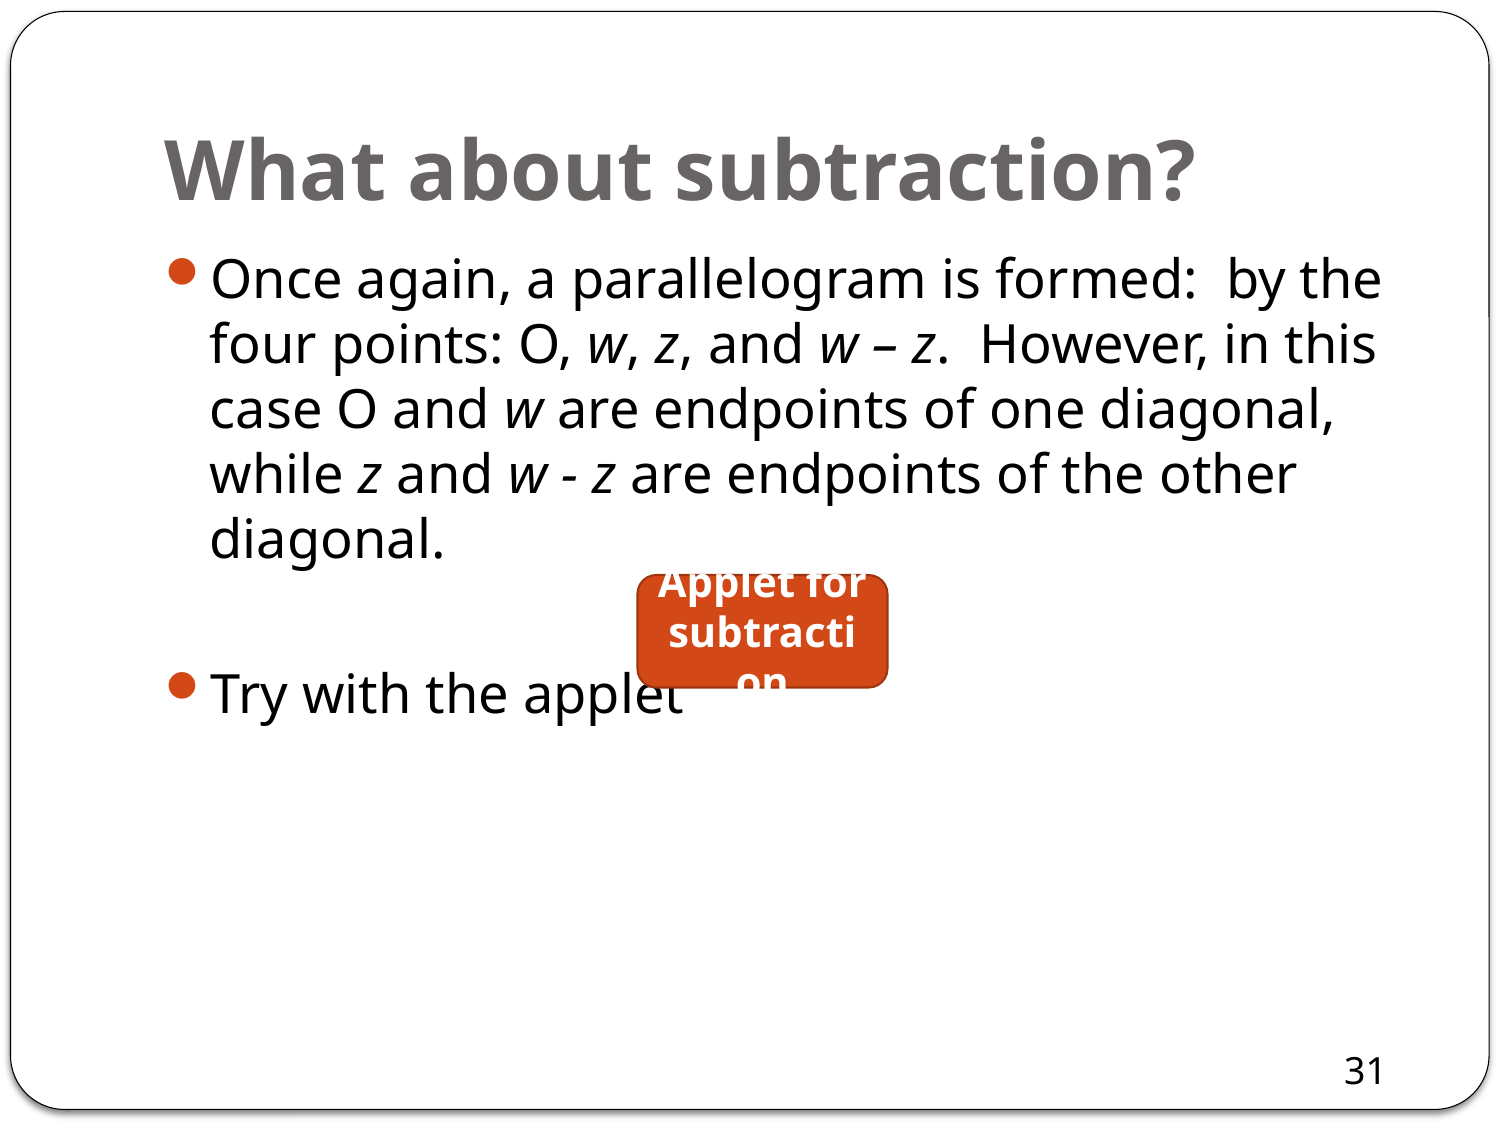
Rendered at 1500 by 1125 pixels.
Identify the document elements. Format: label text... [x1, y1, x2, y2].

text_box Applet for subtraction [636, 573, 889, 689]
text_box 31 [1329, 1039, 1500, 1106]
title What about subtraction? [150, 45, 1425, 233]
list Once again, a parallelogram is formed: by the four points: O, w, z, and w – z. However, in this case O and w are endpoints of one diagonal, while z and w - z are endpoints of the other diagonal. Try with the applet [150, 237, 1425, 988]
